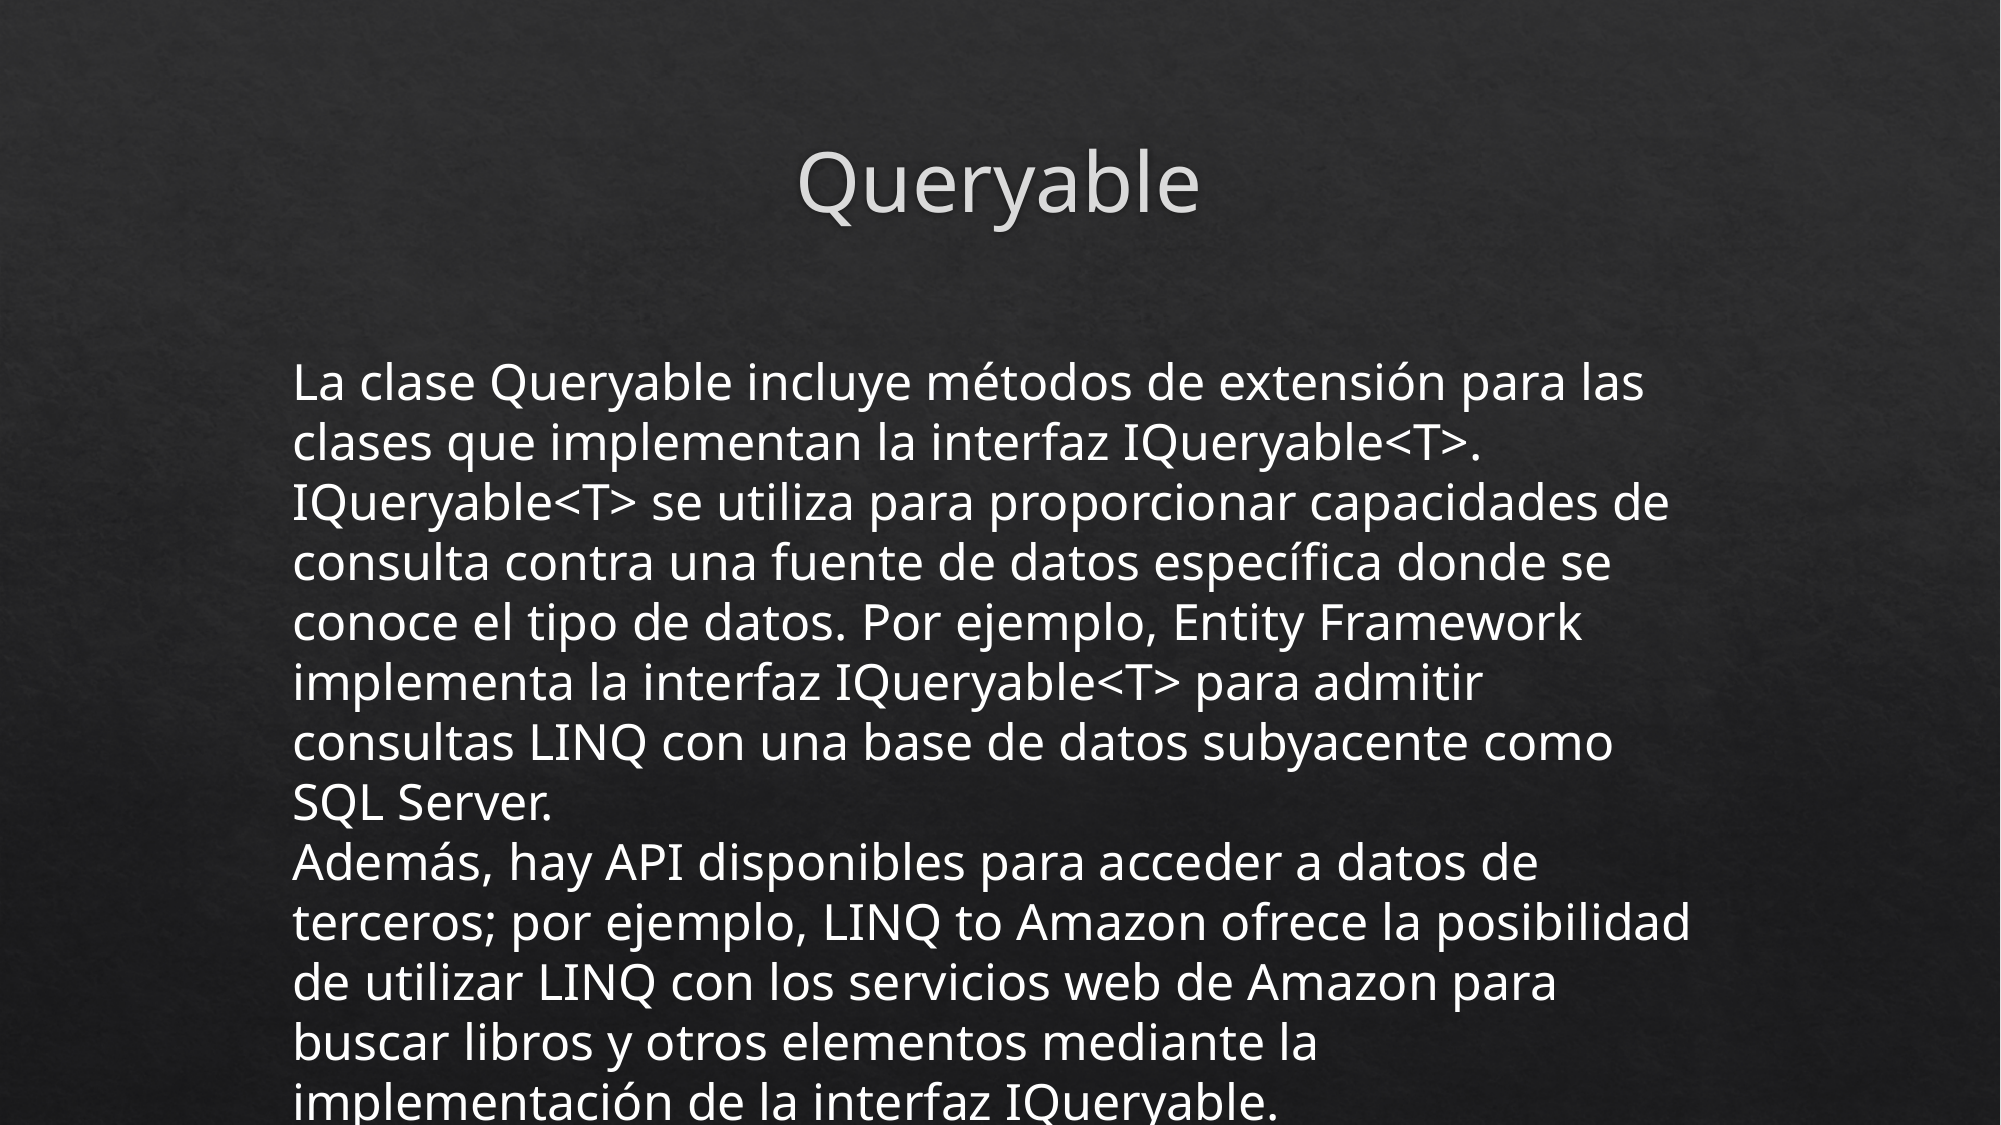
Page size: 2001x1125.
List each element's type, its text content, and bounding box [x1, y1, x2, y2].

title Queryable [149, 99, 1849, 260]
text_box La clase Queryable incluye métodos de extensión para las clases que implementan la interfaz IQueryable<T>. IQueryable<T> se utiliza para proporcionar capacidades de consulta contra una fuente de datos específica donde se conoce el tipo de datos. Por ejemplo, Entity Framework implementa la interfaz IQueryable<T> para admitir consultas LINQ con una base de datos subyacente como SQL Server. Además, hay API disponibles para acceder a datos de terceros; por ejemplo, LINQ to Amazon ofrece la posibilidad de utilizar LINQ con los servicios web de Amazon para buscar libros y otros elementos mediante la implementación de la interfaz IQueryable. [277, 343, 1721, 1125]
